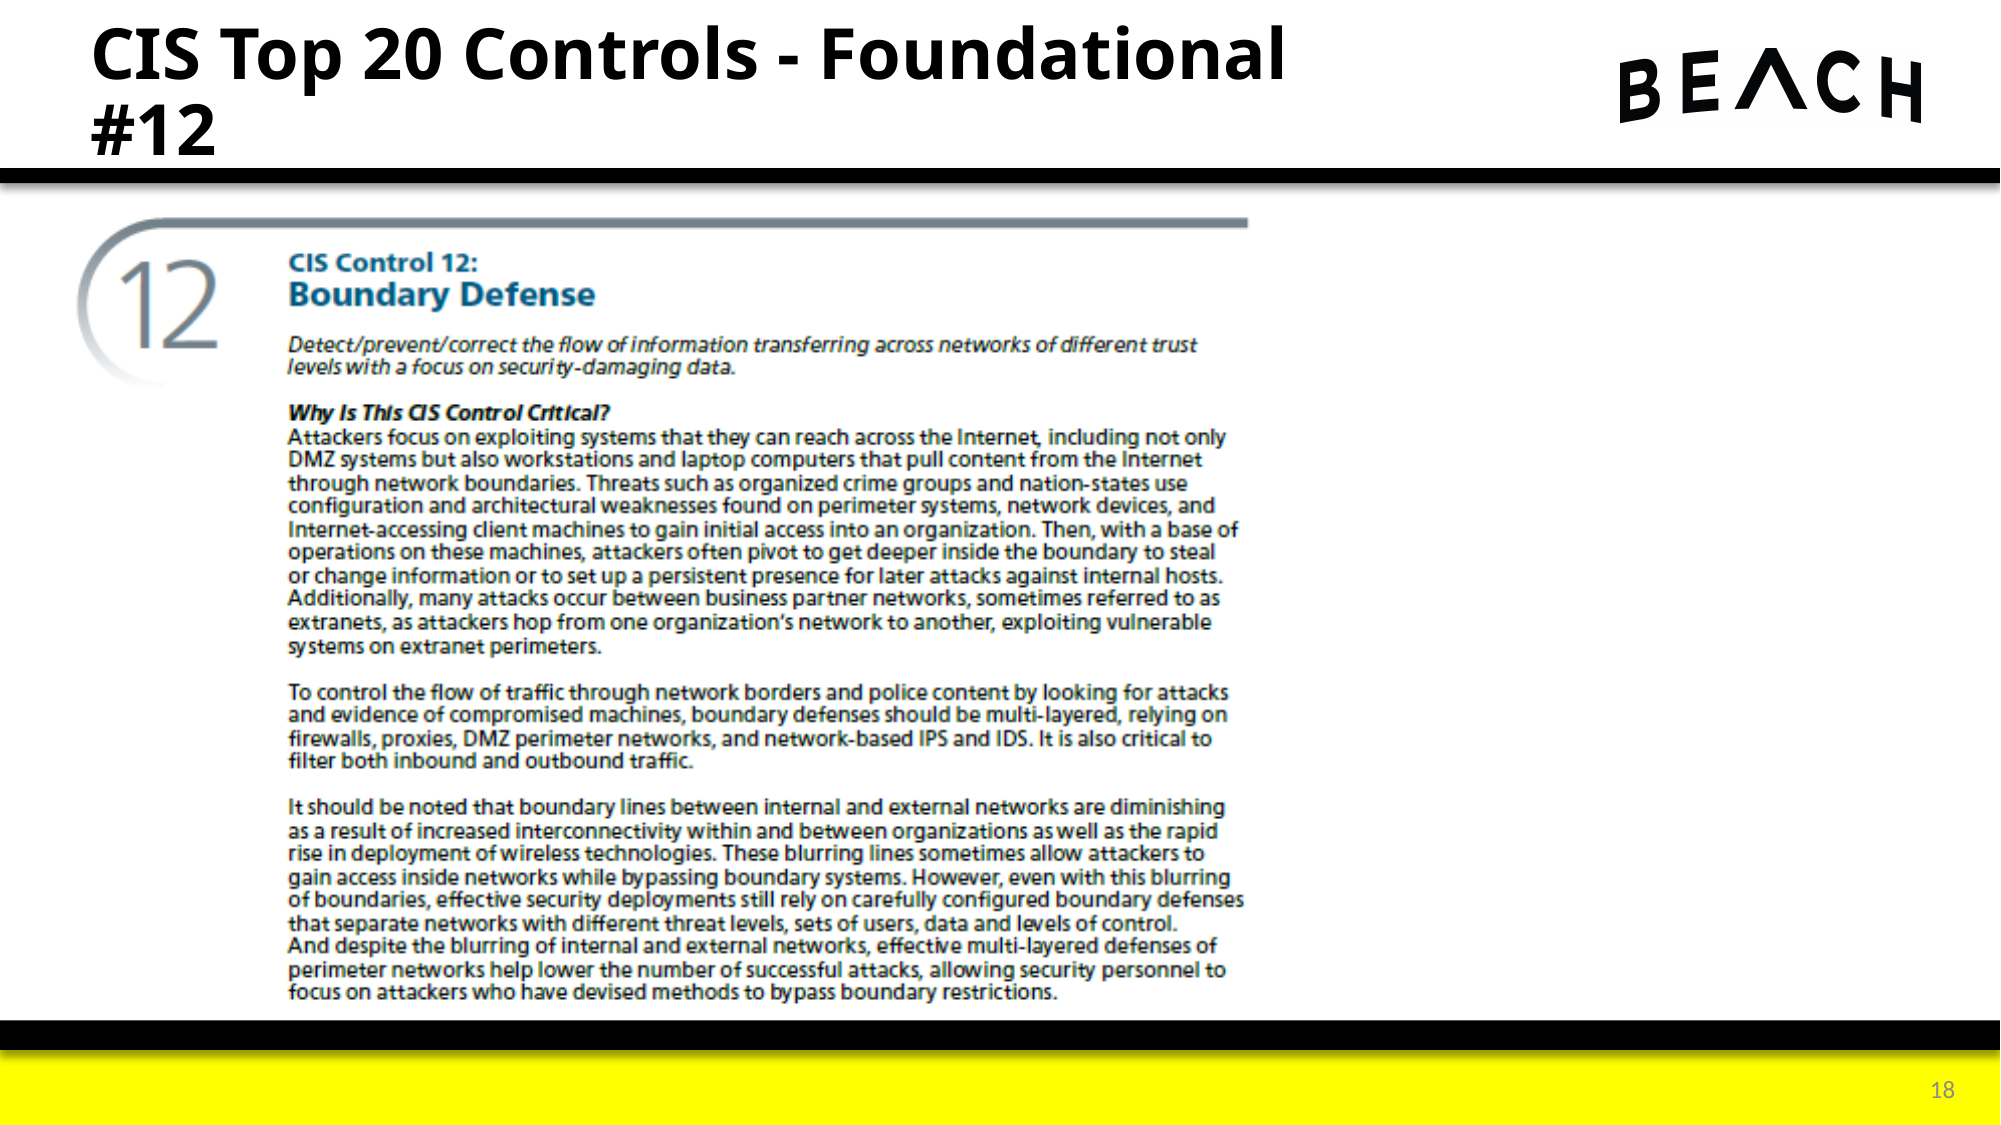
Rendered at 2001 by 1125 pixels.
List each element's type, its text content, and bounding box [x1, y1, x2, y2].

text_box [0, 1020, 2000, 1125]
picture [1620, 48, 1921, 124]
picture [74, 212, 1262, 1020]
text_box [0, 167, 2000, 184]
text_box CIS Top 20 Controls - Foundational #12 [74, 10, 1425, 179]
